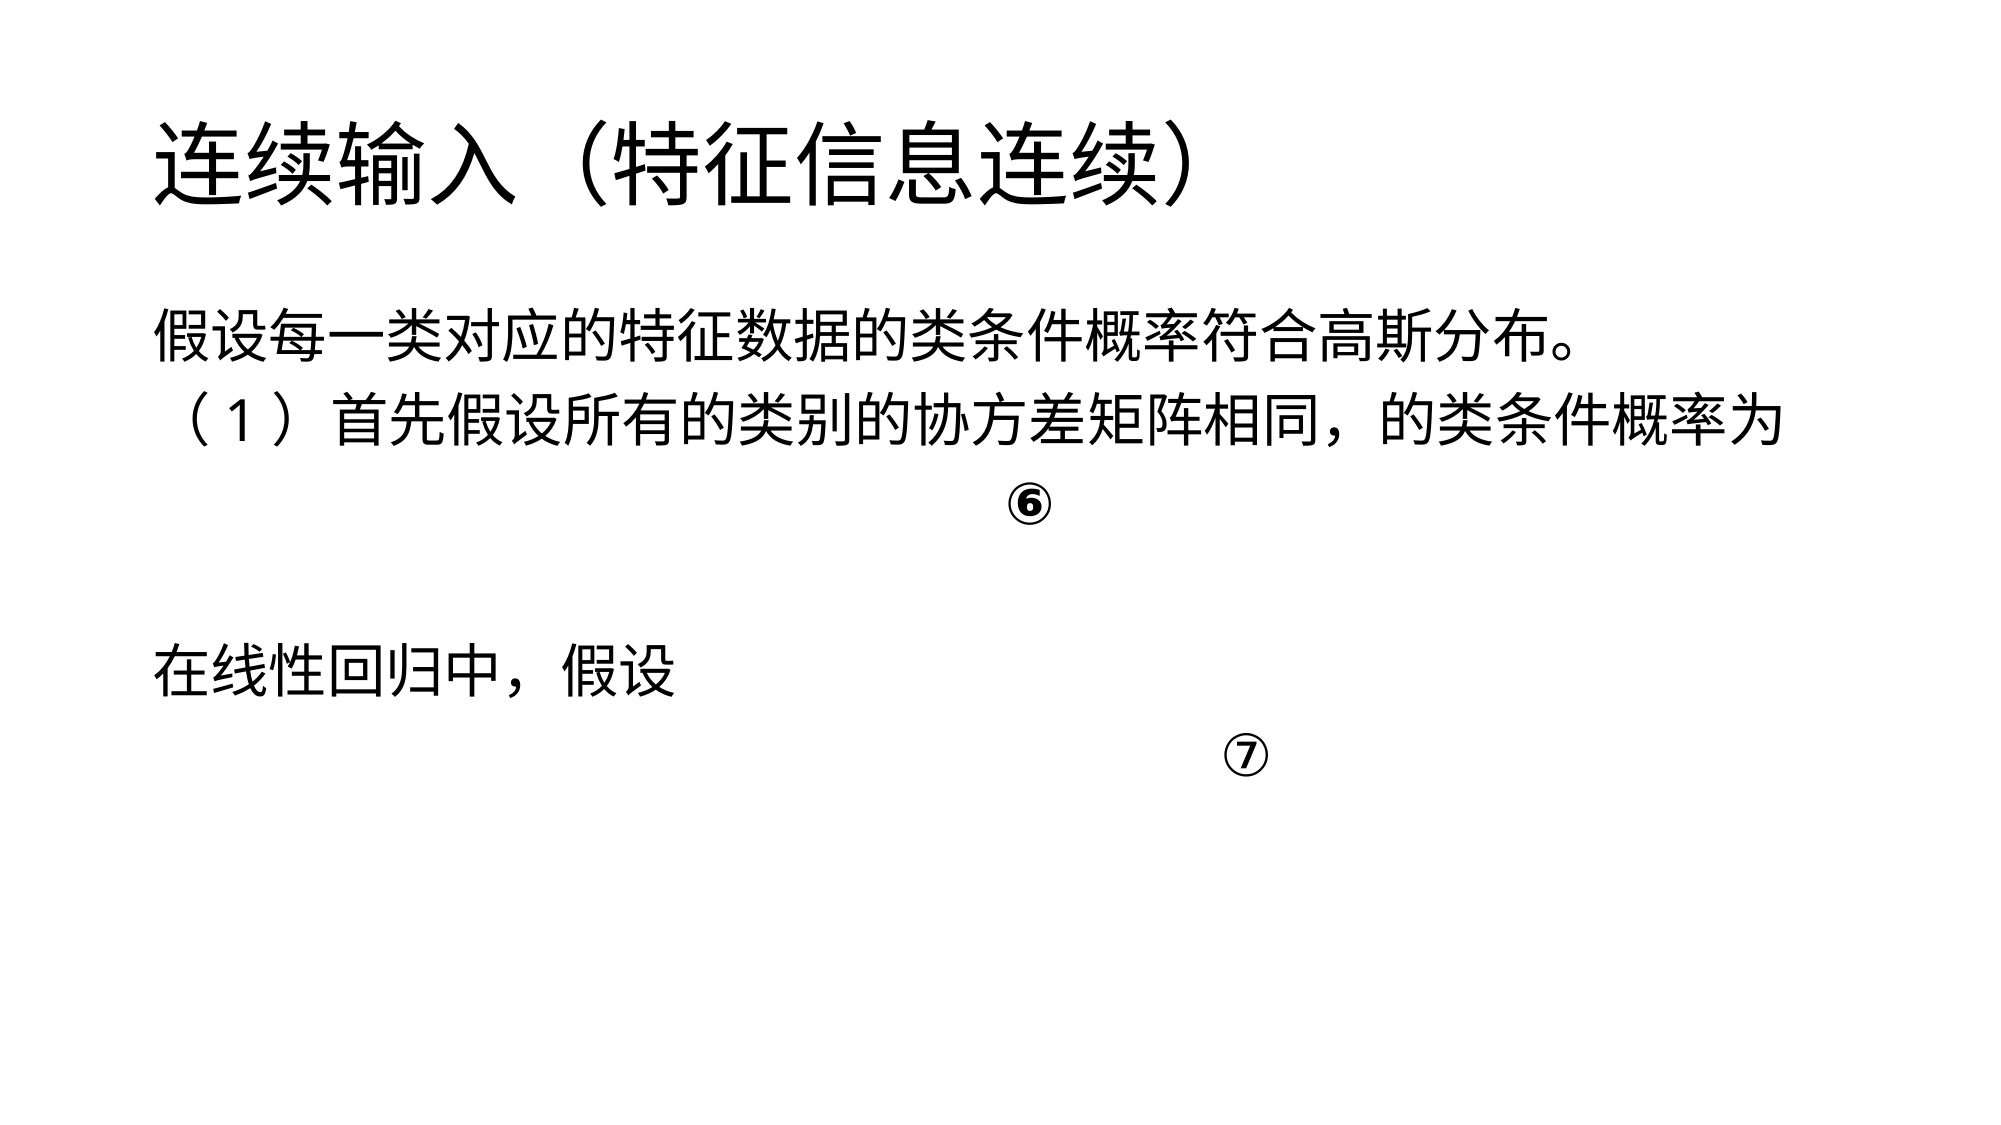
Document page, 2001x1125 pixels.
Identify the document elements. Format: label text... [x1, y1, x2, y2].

title 连续输入（特征信息连续） [137, 59, 1863, 278]
